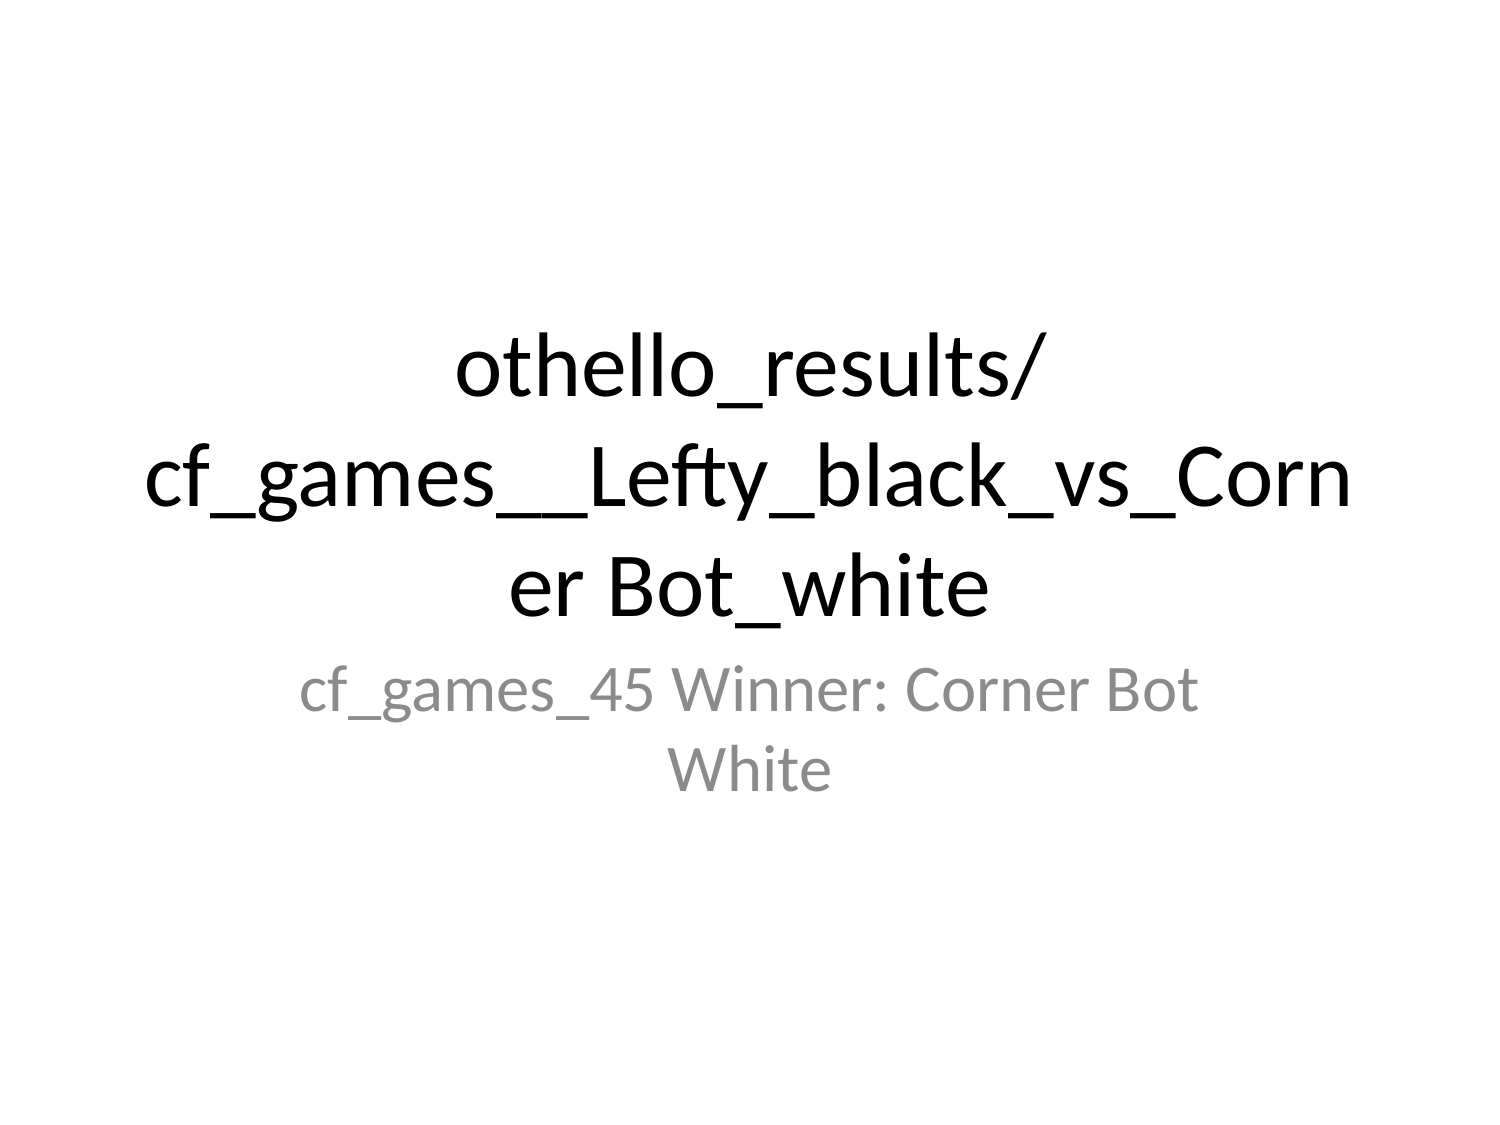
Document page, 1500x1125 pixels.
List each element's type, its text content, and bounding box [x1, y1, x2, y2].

subtitle cf_games_45 Winner: Corner Bot White [225, 637, 1275, 925]
title othello_results/cf_games__Lefty_black_vs_Corner Bot_white [112, 349, 1388, 591]
